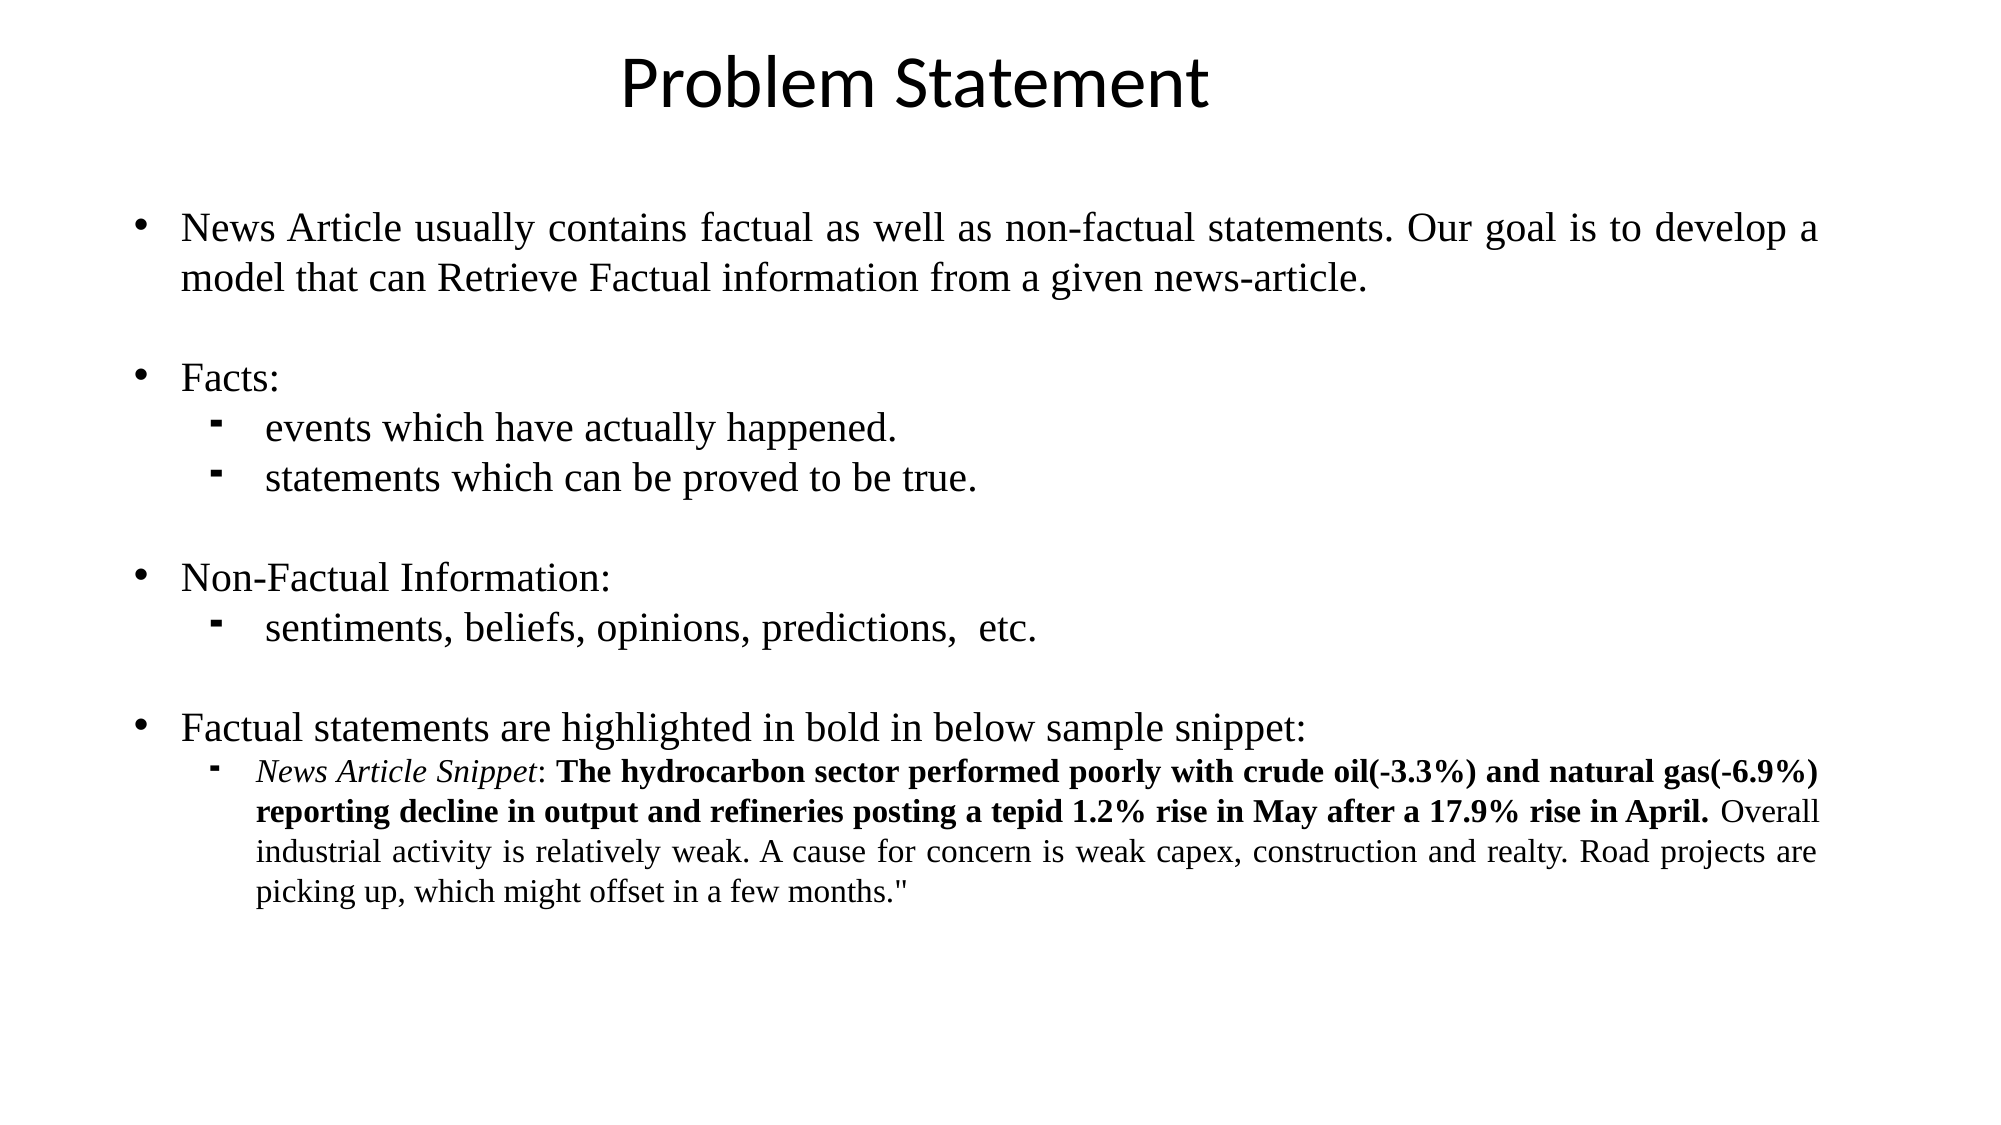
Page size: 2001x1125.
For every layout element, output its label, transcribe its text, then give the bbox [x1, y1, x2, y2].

subtitle Problem Statement [165, 35, 1666, 149]
text_box News Article usually contains factual as well as non-factual statements. Our goal is to develop a model that can Retrieve Factual information from a given news-article. Facts: events which have actually happened. statements which can be proved to be true. Non-Factual Information: sentiments, beliefs, opinions, predictions, etc. Factual statements are highlighted in bold in below sample snippet: News Article Snippet: The hydrocarbon sector performed poorly with crude oil(-3.3%) and natural gas(-6.9%) reporting decline in output and refineries posting a tepid 1.2% rise in May after a 17.9% rise in April. Overall industrial activity is relatively weak. A cause for concern is weak capex, construction and realty. Road projects are picking up, which might offset in a few months." [119, 192, 1835, 917]
